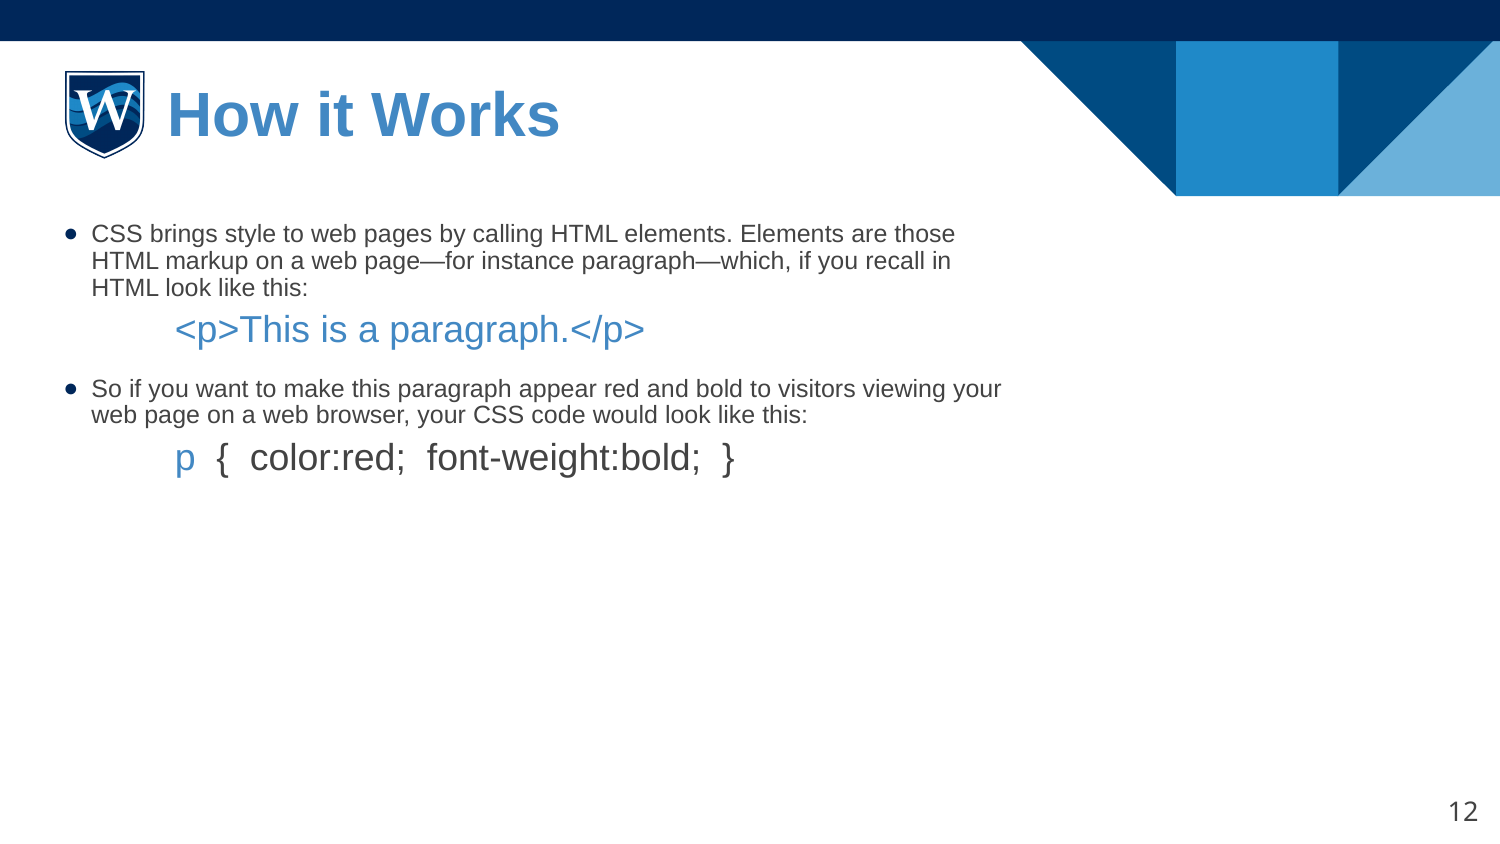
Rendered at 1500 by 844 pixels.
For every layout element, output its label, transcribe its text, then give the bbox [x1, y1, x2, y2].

title How it Works [152, 67, 1449, 167]
slide_number ‹#› [1403, 779, 1494, 844]
picture [51, 61, 161, 167]
list CSS brings style to web pages by calling HTML elements. Elements are those HTML markup on a web page—for instance paragraph—which, if you recall in HTML look like this: <p>This is a paragraph.</p> So if you want to make this paragraph appear red and bold to visitors viewing your web page on a web browser, your CSS code would look like this: p { color:red; font-weight:bold; } [51, 215, 1039, 725]
